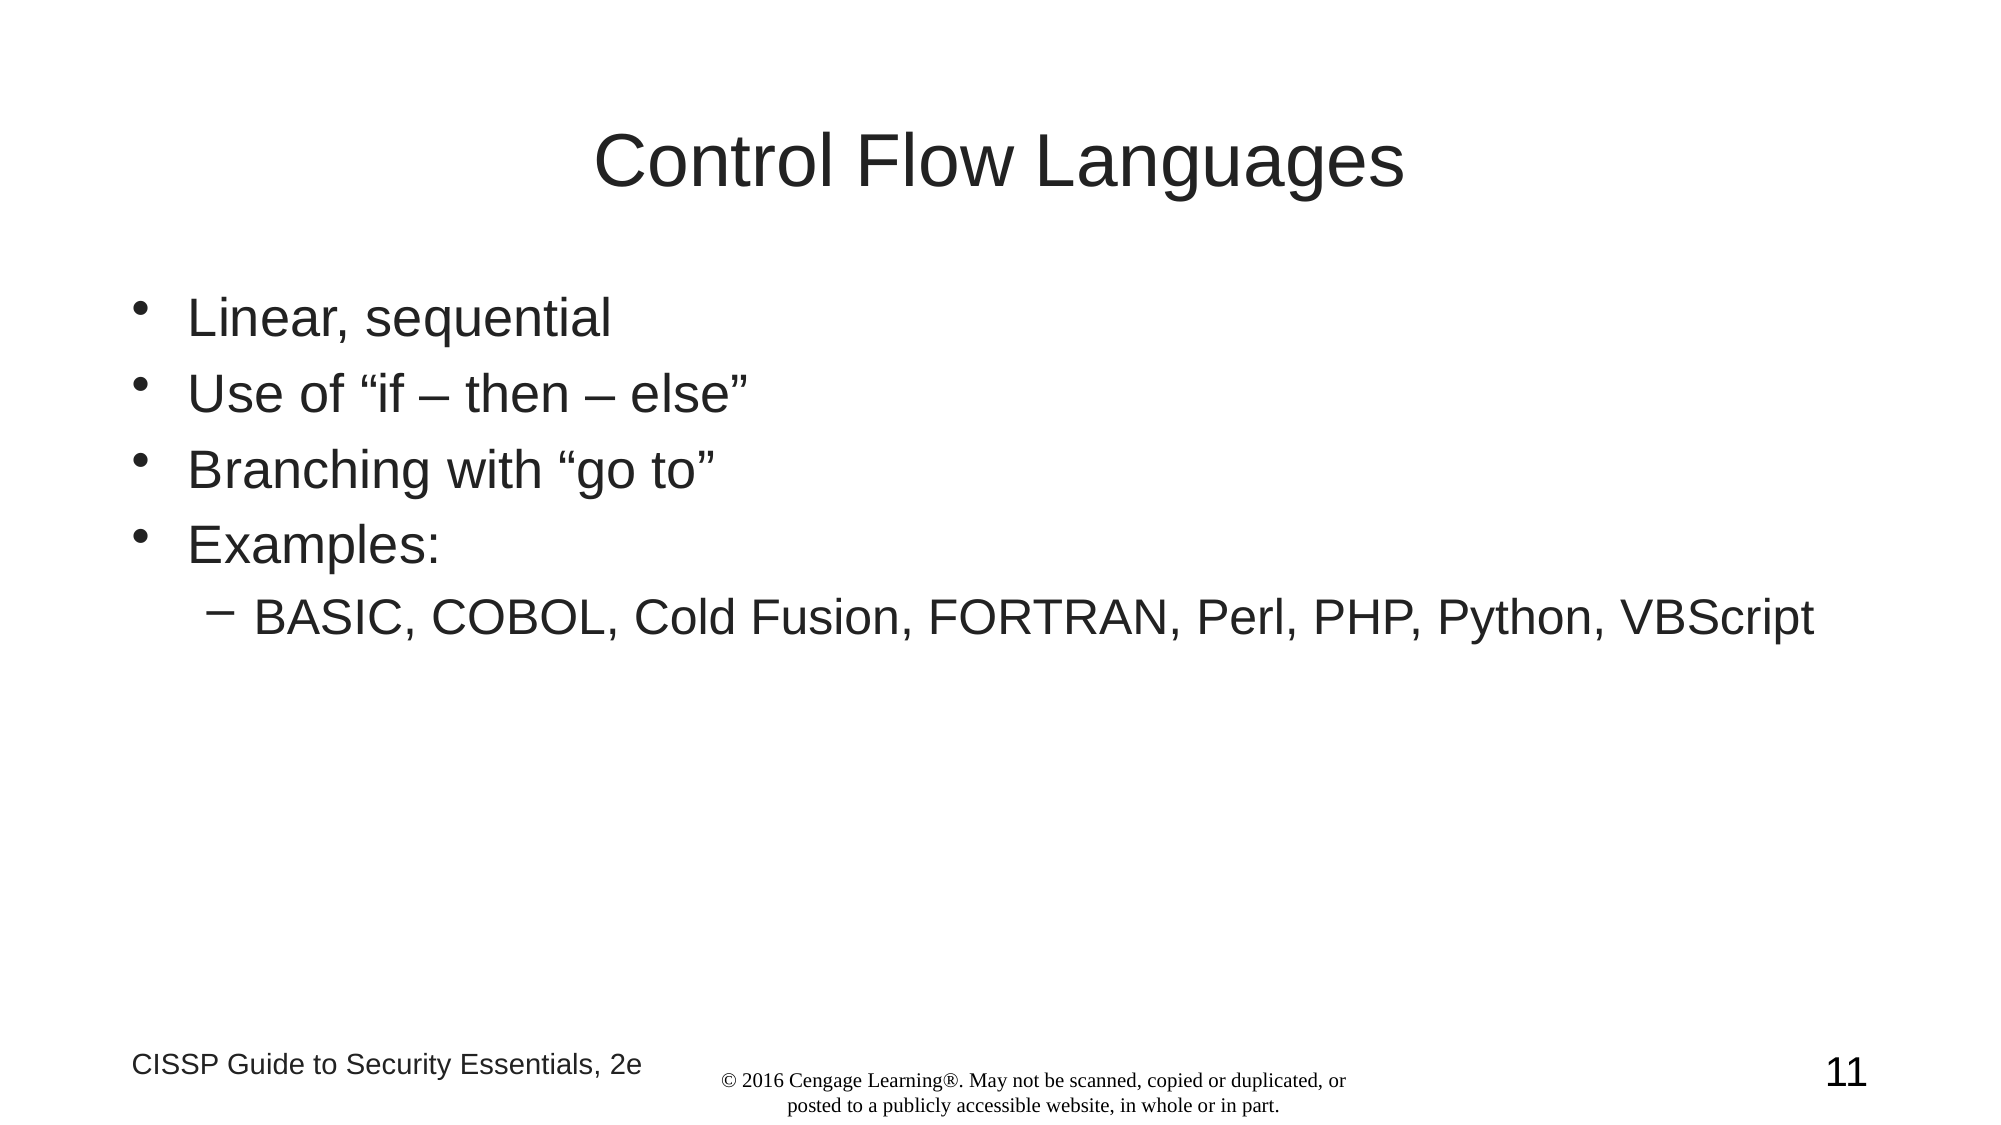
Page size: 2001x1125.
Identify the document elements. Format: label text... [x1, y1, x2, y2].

list Linear, sequential Use of “if – then – else” Branching with “go to” Examples: BASIC, COBOL, Cold Fusion, FORTRAN, Perl, PHP, Python, VBScript [116, 275, 1884, 1025]
footer CISSP Guide to Security Essentials, 2e [116, 1037, 1251, 1101]
slide_number 11 [1766, 1037, 1884, 1101]
title Control Flow Languages [116, 62, 1884, 250]
text_box © 2016 Cengage Learning®. May not be scanned, copied or duplicated, or posted to a publicly accessible website, in whole or in part. [677, 1059, 1390, 1125]
